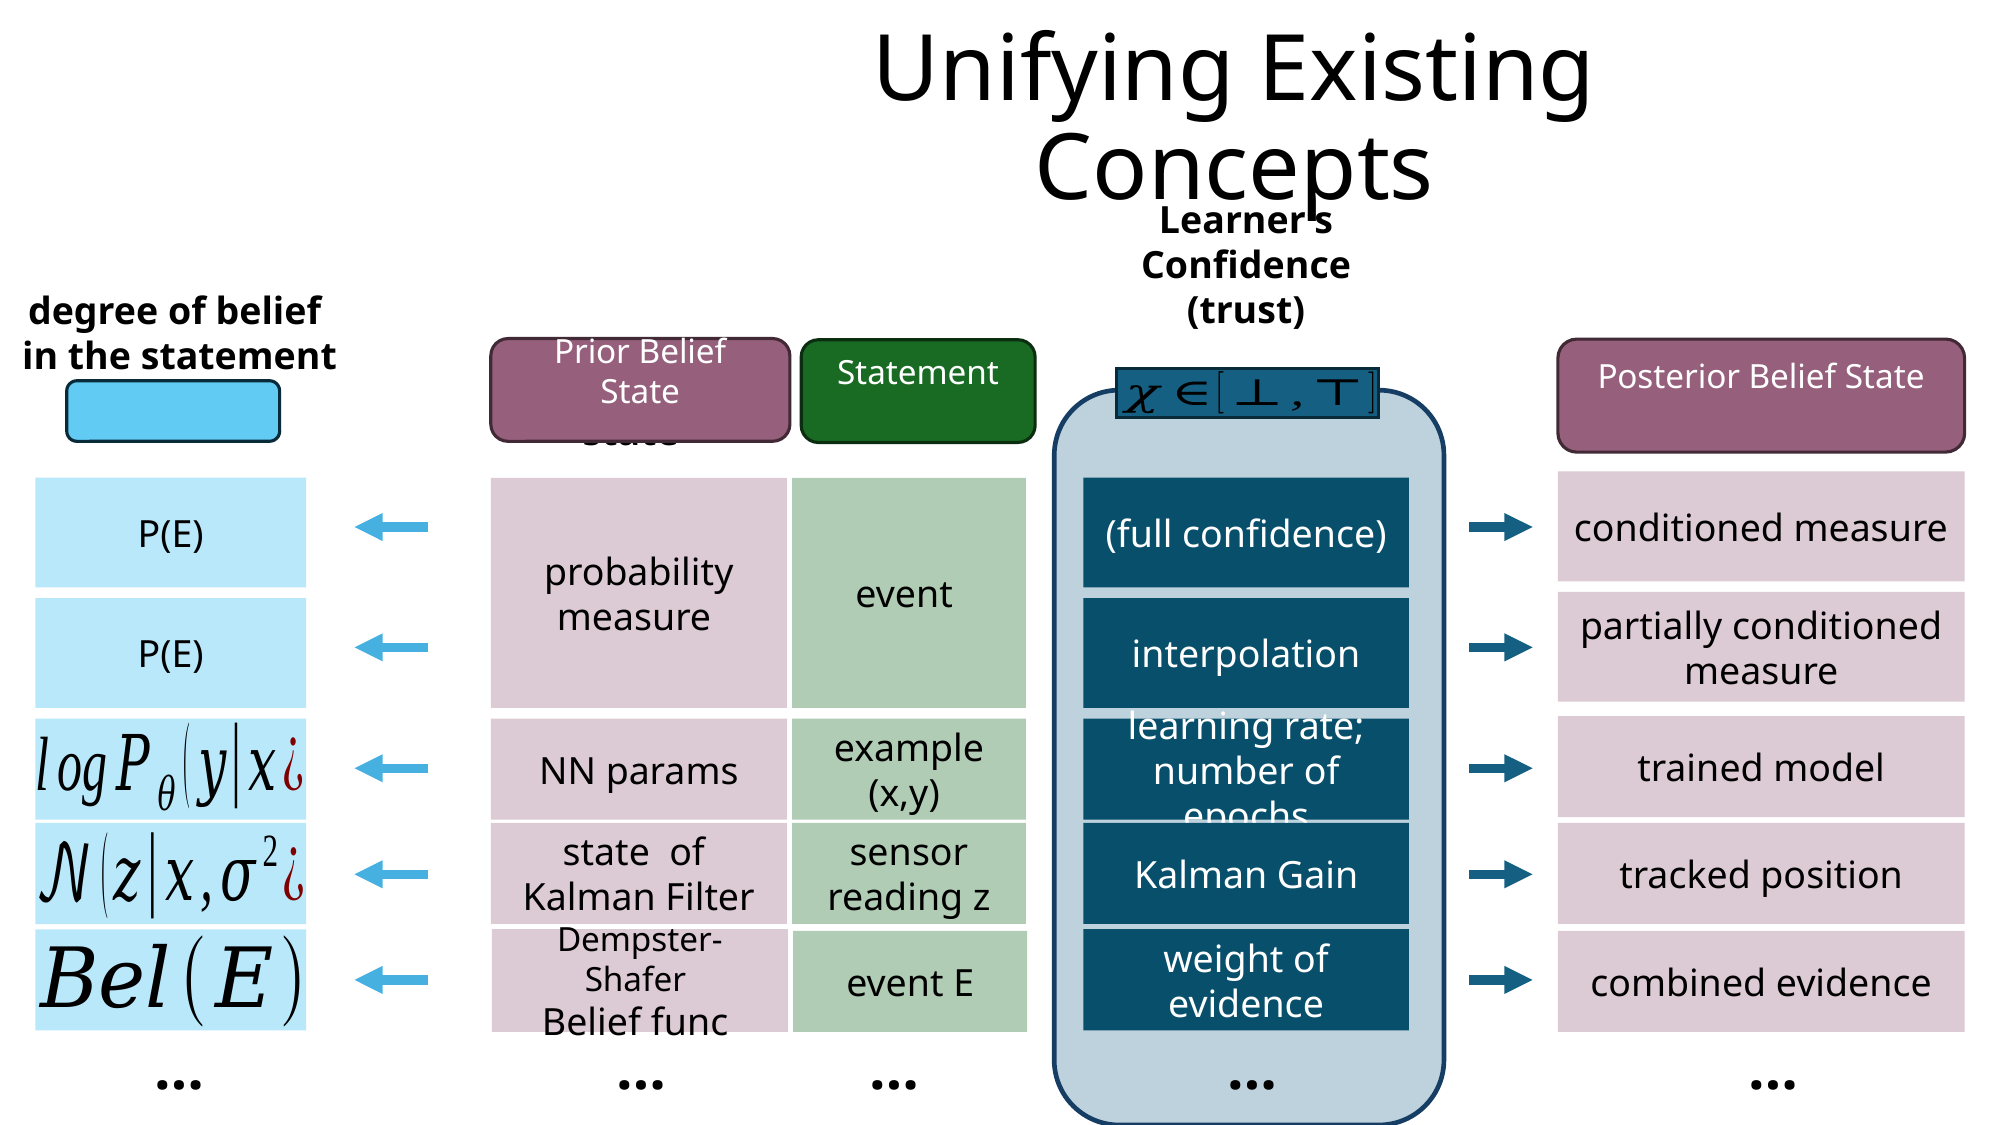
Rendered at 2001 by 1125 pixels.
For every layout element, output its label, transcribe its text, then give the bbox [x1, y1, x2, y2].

text_box learning rate; number of epochs [1082, 717, 1411, 821]
text_box (full confidence) [1082, 476, 1411, 589]
text_box … [1190, 1023, 1315, 1109]
text_box partially conditioned measure [1556, 590, 1966, 703]
text_box Kalman Gain [1082, 821, 1411, 926]
text_box event E [792, 929, 1029, 1033]
text_box … [1711, 1023, 1836, 1109]
text_box [1052, 388, 1446, 1125]
text_box P(E) [34, 596, 308, 709]
text_box … [579, 1023, 704, 1109]
text_box interpolation [1082, 596, 1411, 709]
text_box sensor reading z [790, 821, 1028, 926]
text_box prior belief state [473, 355, 788, 461]
text_box Learner’s Confidence (trust) [1063, 230, 1429, 338]
text_box … [117, 1023, 242, 1109]
title Unifying Existing Concepts [688, 11, 1781, 230]
text_box weight of evidence [1082, 928, 1411, 1032]
text_box conditioned measure [1556, 470, 1966, 583]
text_box example (x,y) [790, 717, 1028, 821]
text_box statement [792, 359, 799, 420]
text_box P(E) [34, 476, 308, 589]
text_box degree of belief in the statement [6, 279, 353, 385]
text_box trained model [1556, 714, 1966, 819]
text_box tracked position [1556, 821, 1966, 926]
text_box … [831, 1023, 957, 1109]
text_box combined evidence [1556, 929, 1966, 1033]
